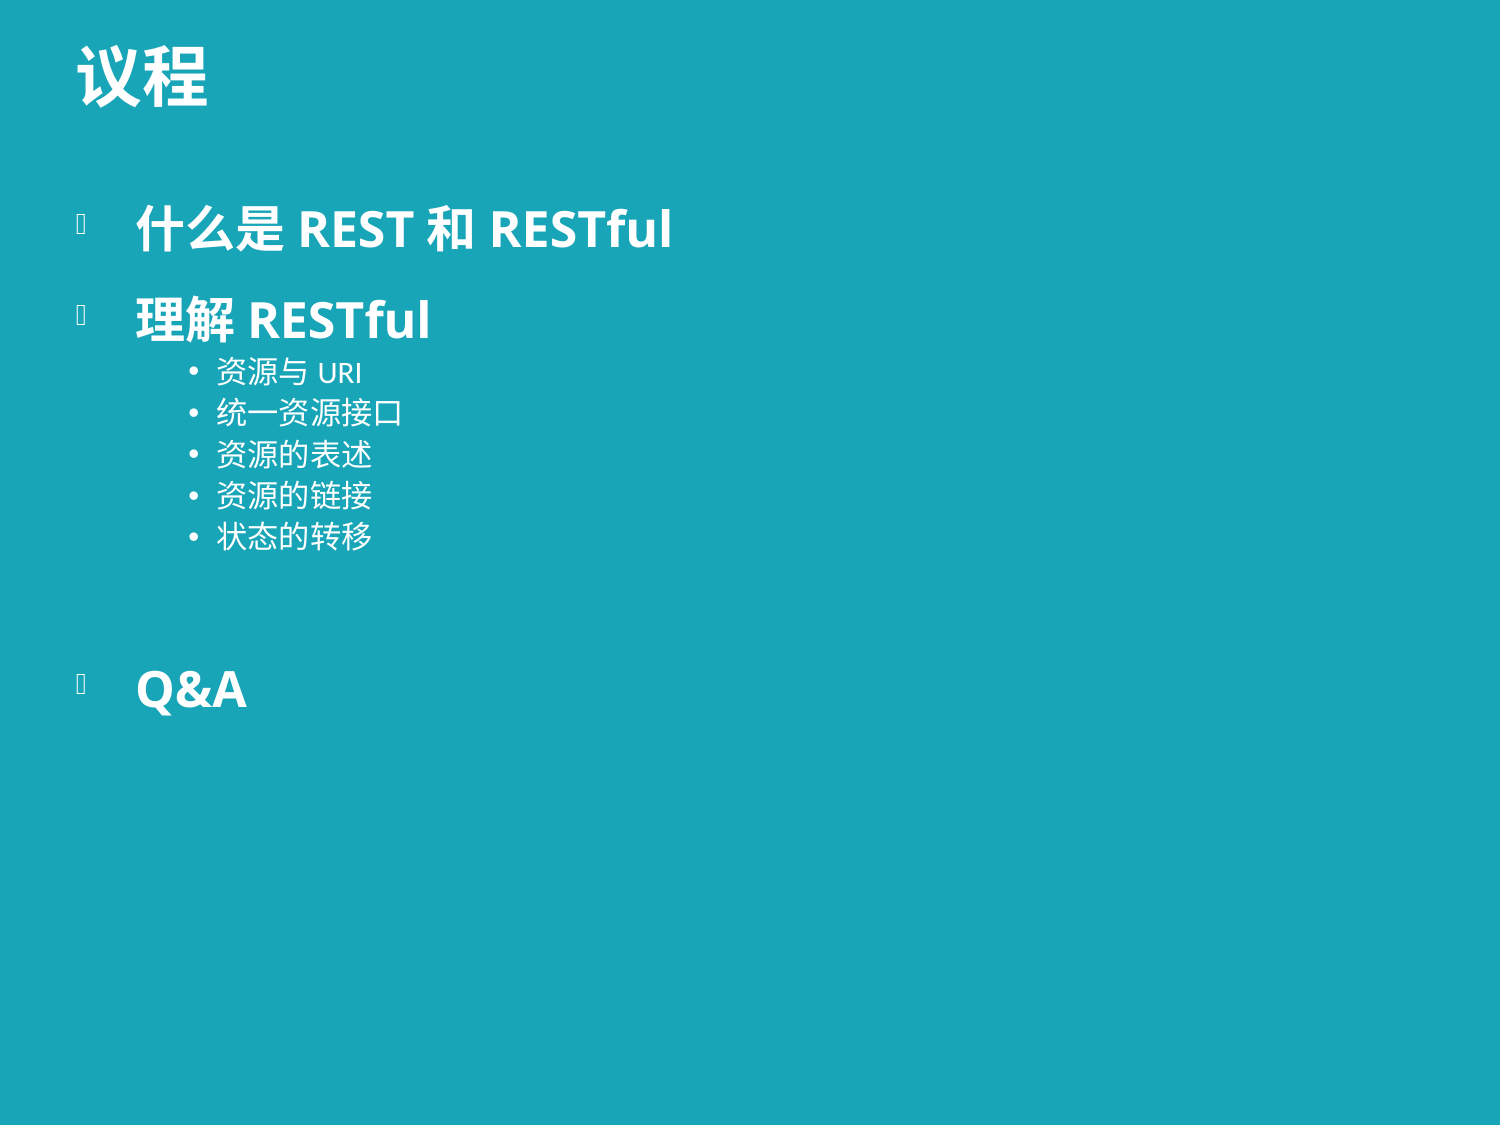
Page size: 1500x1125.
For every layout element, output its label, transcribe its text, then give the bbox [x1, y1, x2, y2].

title 议程 [60, 27, 1445, 133]
list 什么是REST和RESTful 理解RESTful 资源与URI 统一资源接口 资源的表述 资源的链接 状态的转移 Q&A [60, 183, 1445, 1056]
